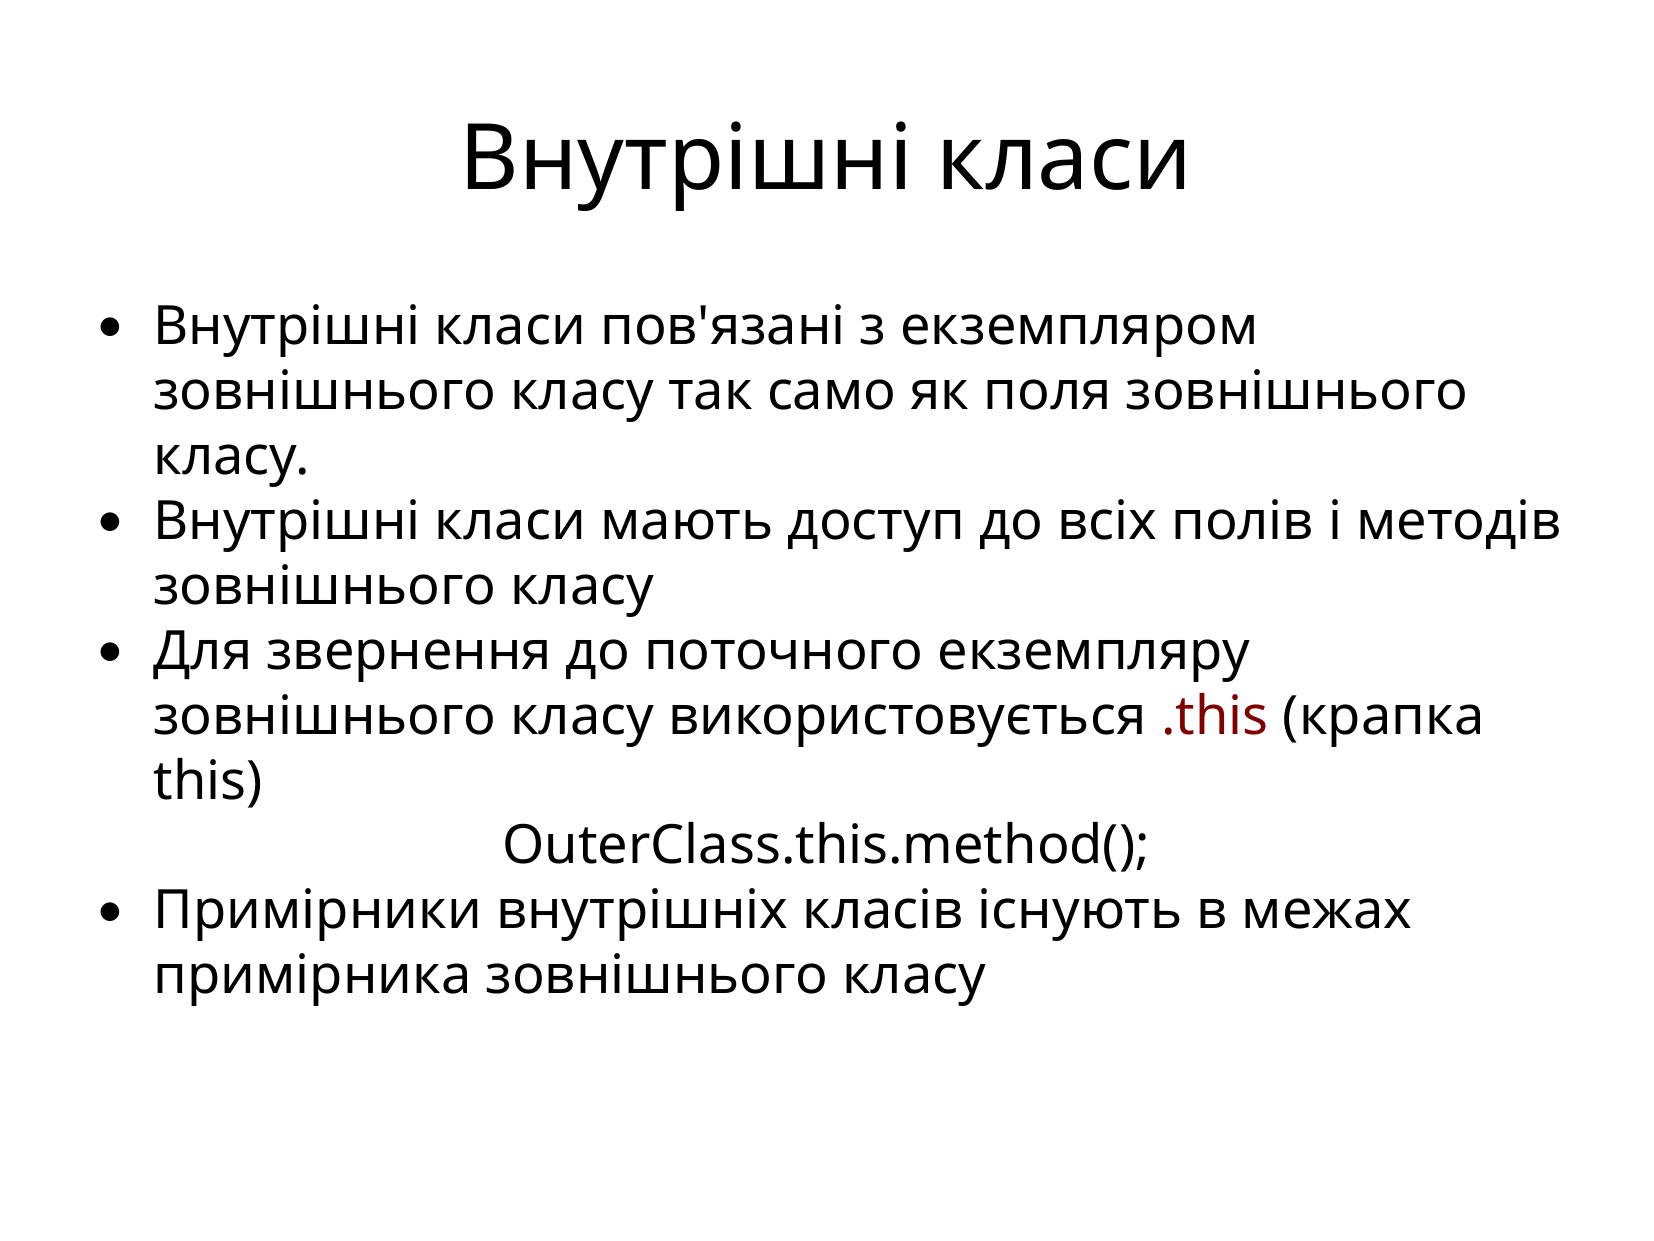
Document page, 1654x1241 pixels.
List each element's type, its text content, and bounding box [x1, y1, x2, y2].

text_box Внутрішні класи [82, 49, 1571, 257]
text_box Внутрішні класи пов'язані з екземпляром зовнішнього класу так само як поля зовнішнього класу. Внутрішні класи мають доступ до всіх полів і методів зовнішнього класу Для звернення до поточного екземпляру зовнішнього класу використовується .this (крапка this) OuterClass.this.method(); Примірники внутрішніх класів існують в межах примірника зовнішнього класу [82, 290, 1571, 1158]
